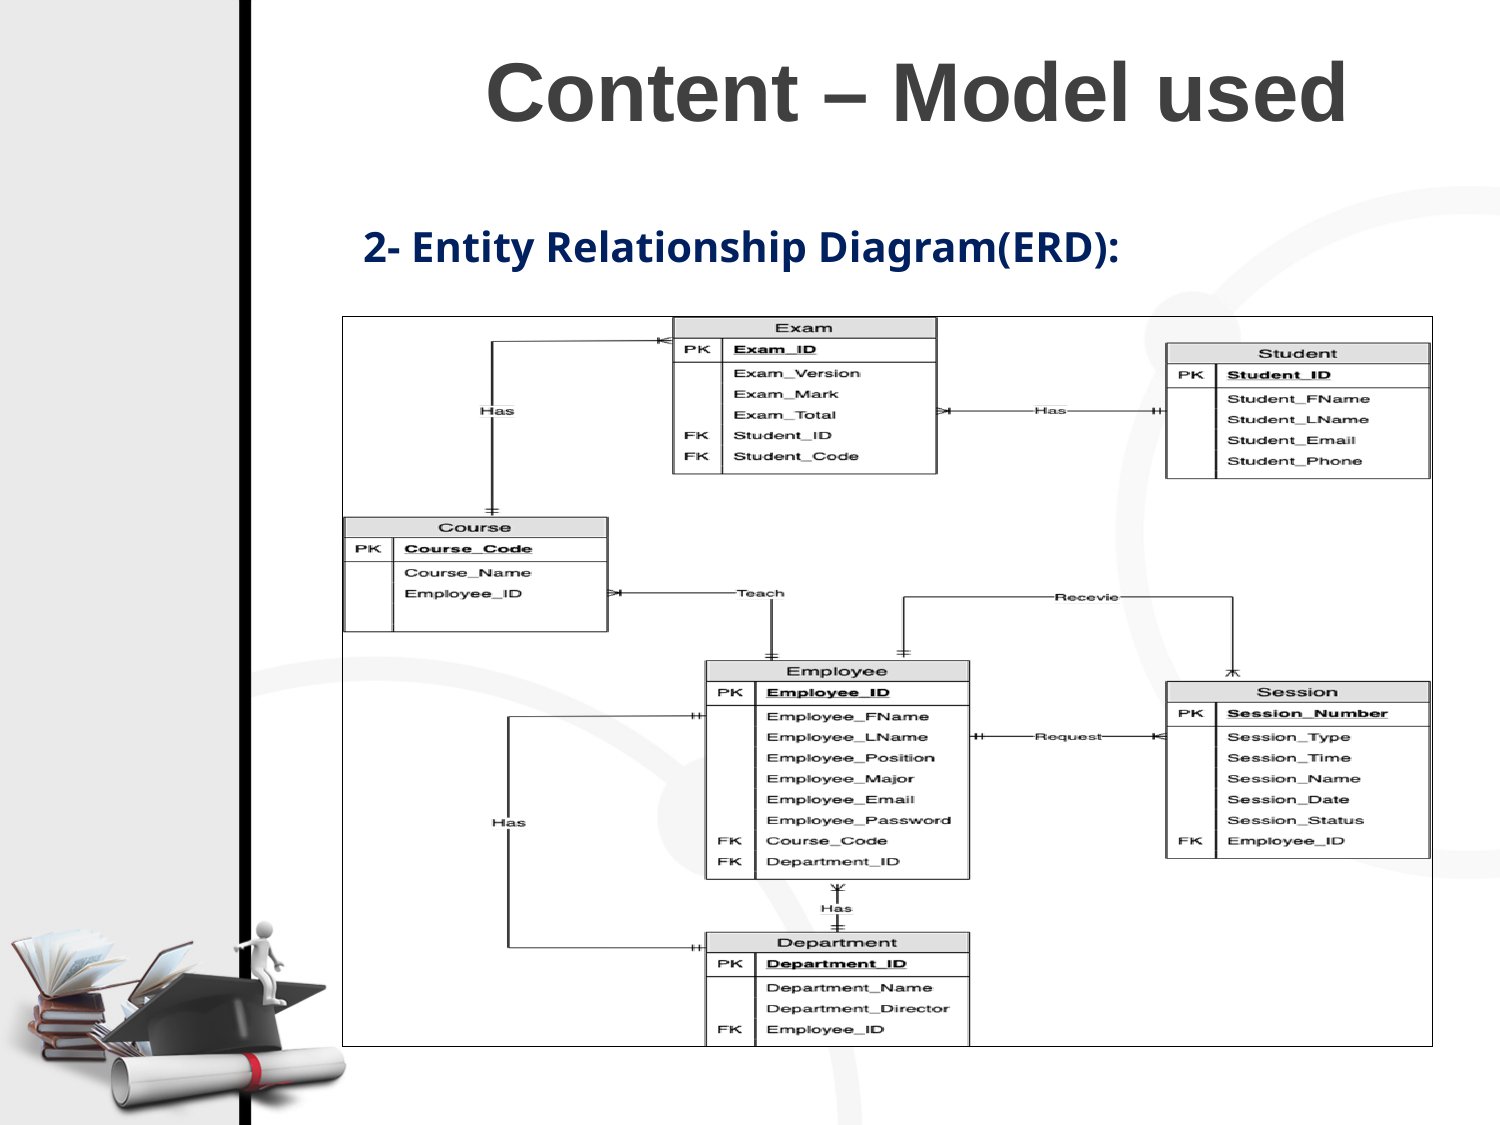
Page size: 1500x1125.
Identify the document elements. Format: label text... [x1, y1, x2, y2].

list 2- Entity Relationship Diagram(ERD): [348, 208, 1425, 284]
picture [0, 0, 1500, 1125]
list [342, 316, 1433, 1048]
title Content – Model used [265, 0, 1500, 176]
